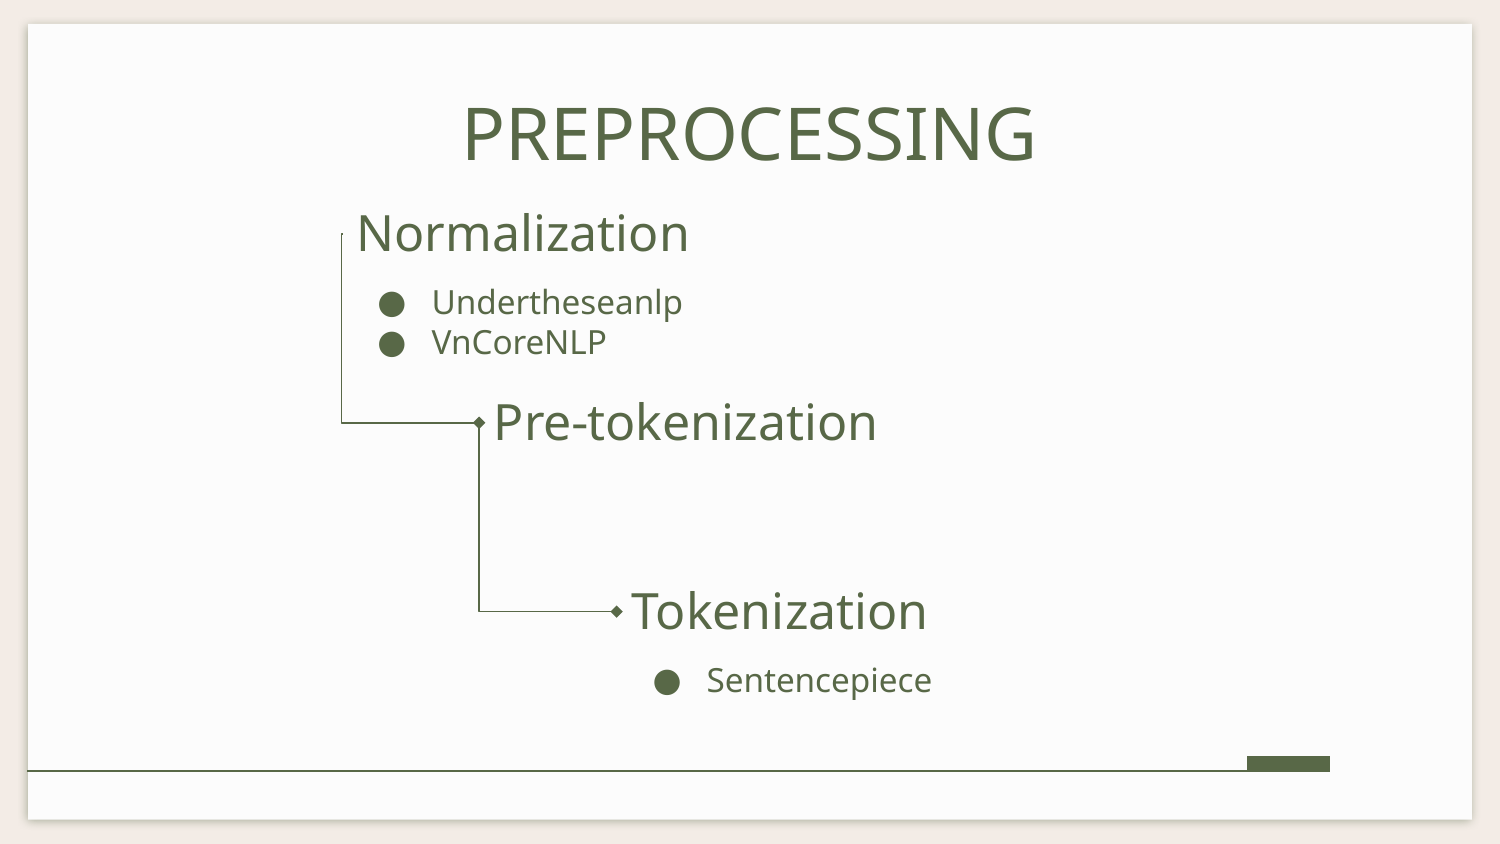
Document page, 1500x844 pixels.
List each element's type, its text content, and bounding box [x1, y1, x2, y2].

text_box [478, 422, 617, 612]
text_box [341, 190, 984, 352]
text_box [341, 233, 480, 423]
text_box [616, 568, 1259, 730]
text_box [485, 379, 1122, 541]
title PREPROCESSING [118, 72, 1382, 167]
